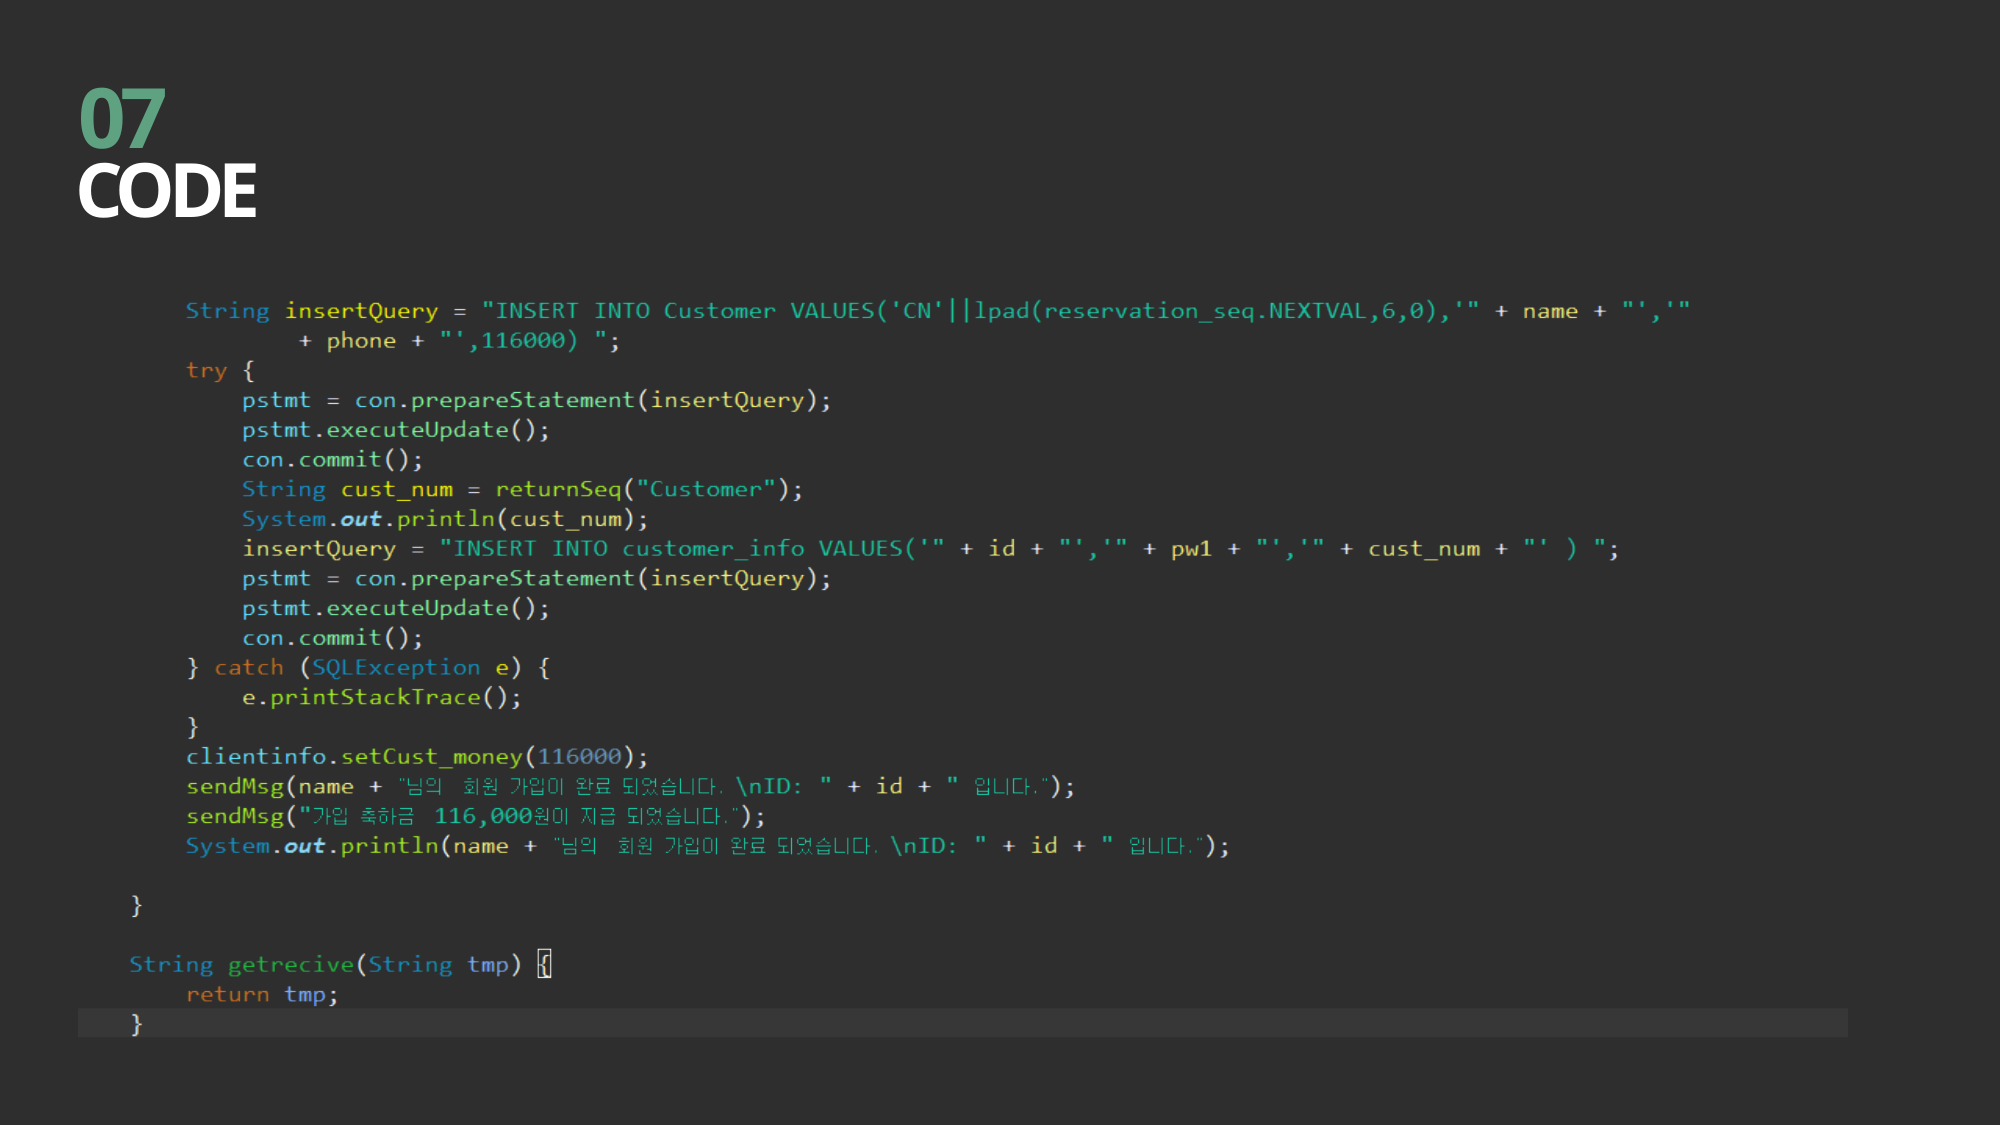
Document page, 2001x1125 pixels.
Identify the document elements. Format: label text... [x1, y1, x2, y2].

text_box 07 [64, 57, 400, 173]
picture [78, 270, 1848, 1052]
text_box CODE [61, 134, 276, 240]
